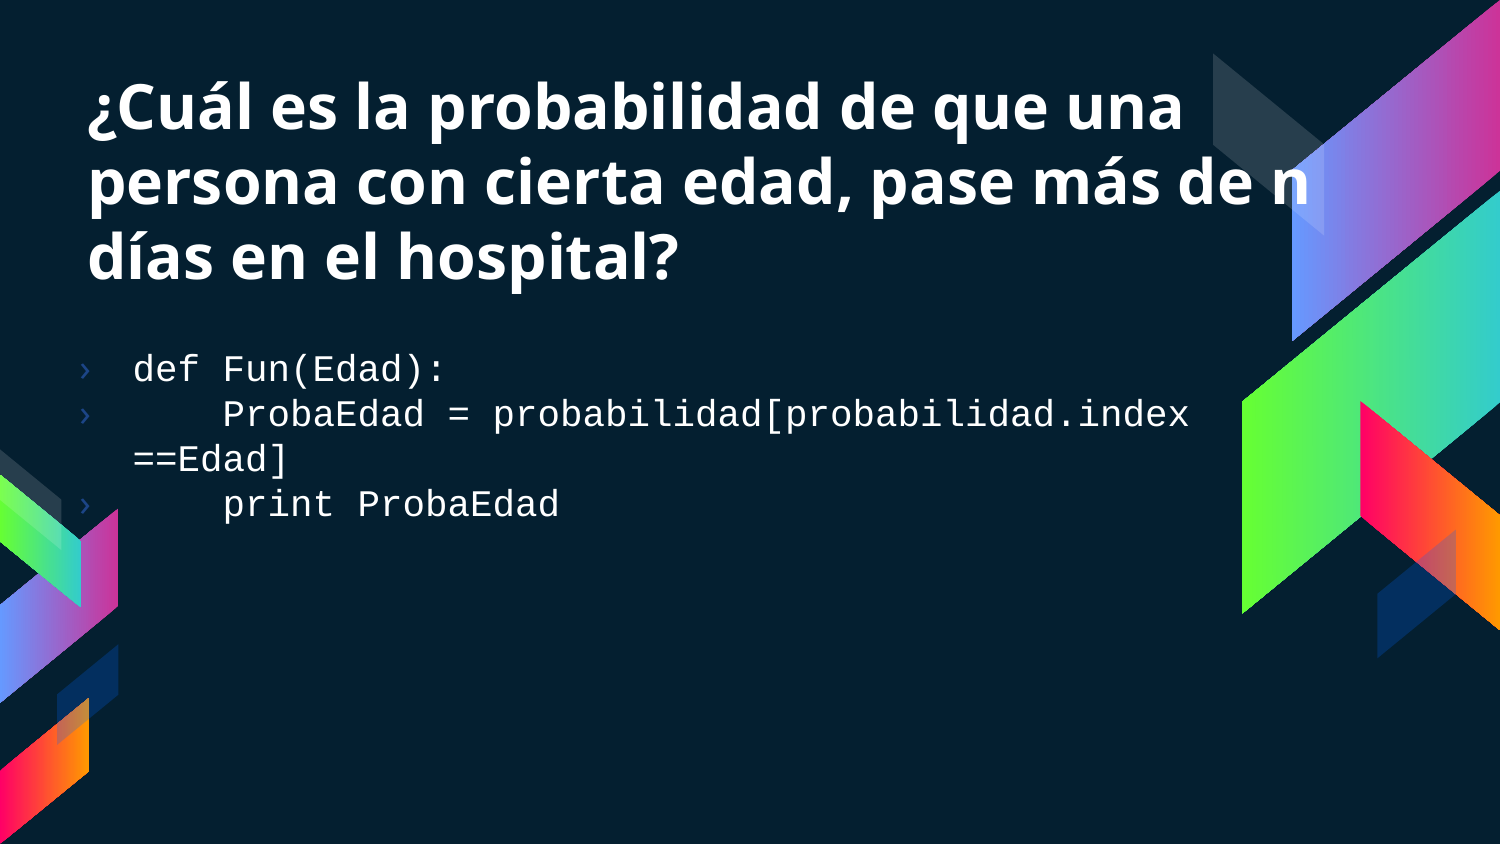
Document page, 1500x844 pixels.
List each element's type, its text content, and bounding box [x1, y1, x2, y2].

title ¿Cuál es la probabilidad de que una persona con cierta edad, pase más de n días en el hospital? [72, 32, 1357, 308]
list def Fun(Edad): ProbaEdad = probabilidad[probabilidad.index ==Edad] print ProbaEdad [46, 328, 1357, 658]
